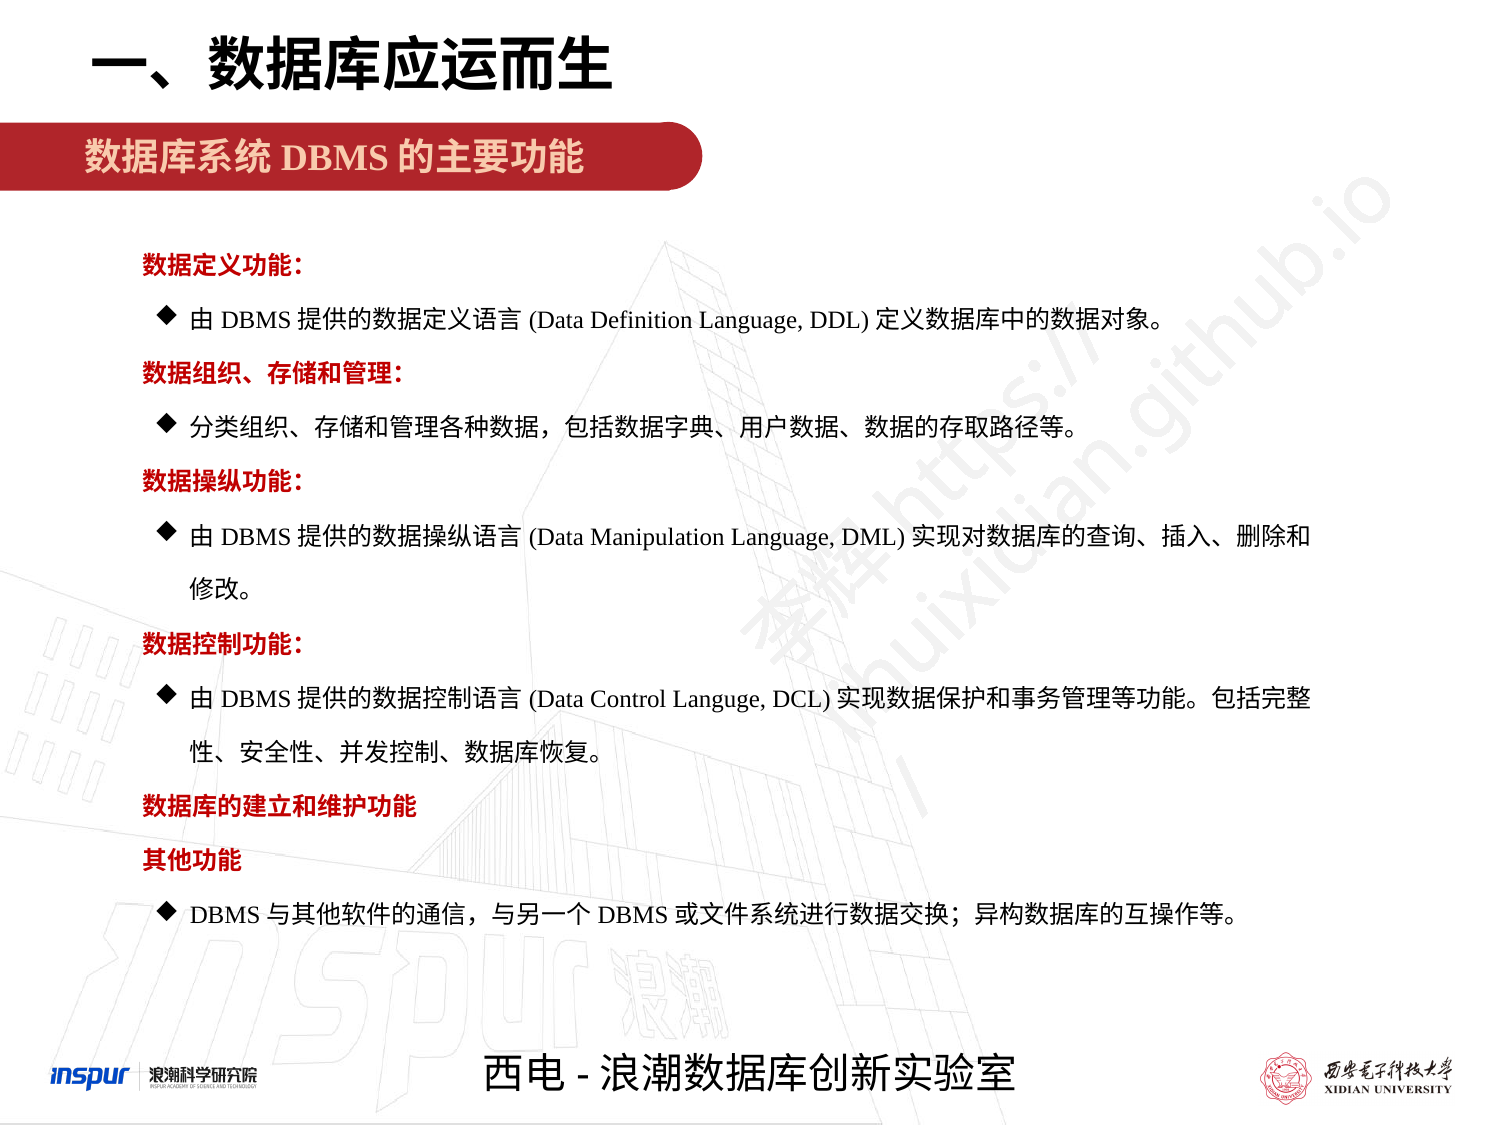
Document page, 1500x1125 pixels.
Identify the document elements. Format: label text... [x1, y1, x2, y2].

text_box [670, 126, 703, 190]
text_box [0, 186, 670, 191]
picture [0, 0, 1500, 1125]
text_box 数据定义功能： 由DBMS提供的数据定义语言(Data Definition Language, DDL)定义数据库中的数据对象。 数据组织、存储和管理： 分类组织、存储和管理各种数据，包括数据字典、用户数据、数据的存取路径等。 数据操纵功能： 由DBMS提供的数据操纵语言(Data Manipulation Language, DML)实现对数据库的查询、插入、删除和修改。 数据控制功能： 由DBMS提供的数据控制语言(Data Control Languge, DCL)实现数据保护和事务管理等功能。包括完整性、安全性、并发控制、数据库恢复。 数据库的建立和维护功能 其他功能 DBMS与其他软件的通信，与另一个DBMS或文件系统进行数据交换；异构数据库的互操作等。 [128, 217, 1329, 991]
text_box 一、数据库应运而生 [76, 28, 1171, 126]
text_box 数据库系统DBMS的主要功能 [0, 125, 670, 186]
